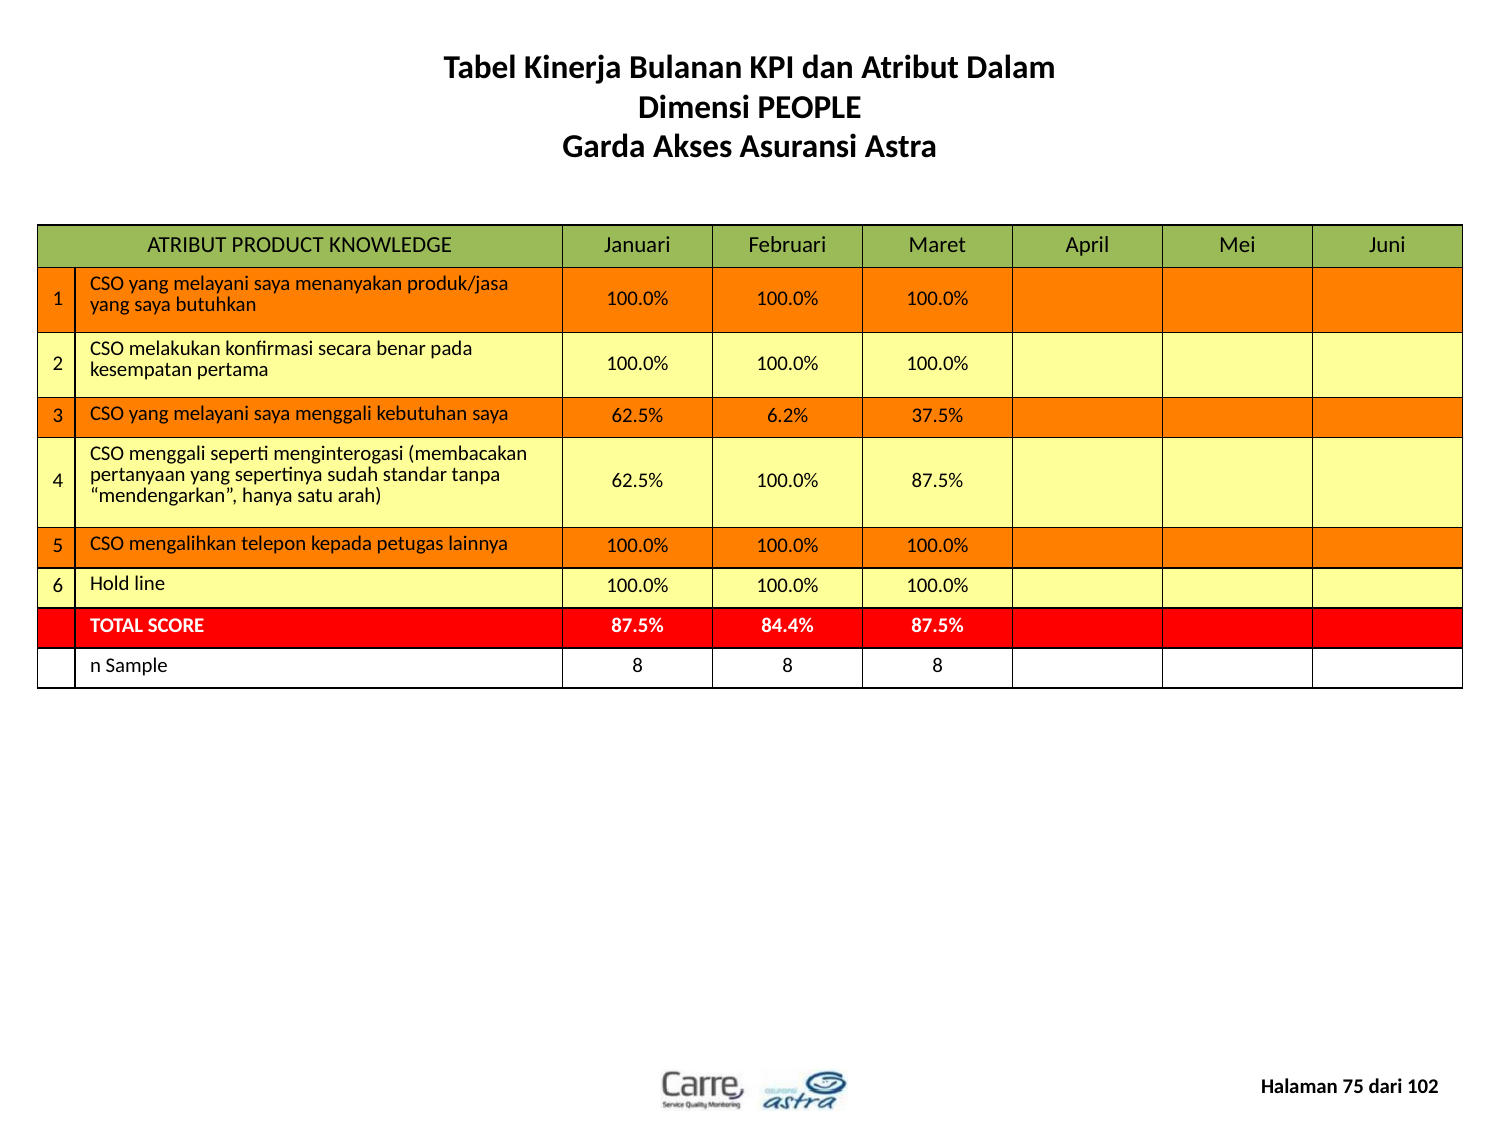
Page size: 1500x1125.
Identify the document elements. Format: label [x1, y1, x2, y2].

table_cell [76, 649, 562, 687]
table_cell [563, 398, 712, 437]
table_cell [1313, 649, 1462, 687]
table_cell [1163, 569, 1312, 607]
table_cell [38, 649, 74, 687]
table_cell [1313, 569, 1462, 607]
table_header [863, 226, 1012, 267]
table_cell [1163, 333, 1312, 397]
table_cell [38, 528, 74, 567]
table_cell [1013, 609, 1162, 647]
table_header [38, 226, 562, 267]
table_cell [713, 569, 862, 607]
table_header [563, 226, 712, 267]
table_cell [713, 609, 862, 647]
table_cell [863, 569, 1012, 607]
table_cell [1163, 649, 1312, 687]
table_cell [863, 528, 1012, 567]
table_cell [38, 398, 74, 437]
table_cell [1013, 569, 1162, 607]
table_cell [863, 398, 1012, 437]
table_cell [563, 268, 712, 332]
table_cell [1163, 438, 1312, 527]
table_cell [1013, 528, 1162, 567]
table_header [1313, 226, 1462, 267]
table_cell [76, 438, 562, 527]
table_cell [1313, 528, 1462, 567]
picture [659, 1064, 848, 1118]
table_cell [1313, 268, 1462, 332]
table_cell [713, 398, 862, 437]
table_cell [1163, 268, 1312, 332]
table_cell [38, 268, 74, 332]
table_cell [713, 649, 862, 687]
table_cell [38, 438, 74, 527]
table_cell [563, 333, 712, 397]
table_cell [76, 609, 562, 647]
table_cell [38, 569, 74, 607]
text_box [1246, 1065, 1454, 1105]
table_cell [76, 333, 562, 397]
table_cell [1313, 333, 1462, 397]
table_cell [38, 609, 74, 647]
table_cell [563, 569, 712, 607]
table_cell [713, 333, 862, 397]
table_cell [563, 609, 712, 647]
table_cell [1163, 528, 1312, 567]
table_cell [863, 268, 1012, 332]
table_cell [1163, 398, 1312, 437]
table_cell [713, 268, 862, 332]
table_cell [76, 268, 562, 332]
table_cell [76, 398, 562, 437]
table_cell [1013, 438, 1162, 527]
table_cell [76, 569, 562, 607]
table_cell [563, 438, 712, 527]
table_cell [1013, 398, 1162, 437]
table_cell [1013, 649, 1162, 687]
table_cell [1313, 609, 1462, 647]
table_cell [713, 528, 862, 567]
table_cell [713, 438, 862, 527]
table_cell [863, 649, 1012, 687]
table_cell [1013, 333, 1162, 397]
table_cell [863, 438, 1012, 527]
table_header [713, 226, 862, 267]
table_cell [863, 333, 1012, 397]
table_cell [563, 649, 712, 687]
table_cell [1163, 609, 1312, 647]
table_cell [1013, 268, 1162, 332]
table_cell [563, 528, 712, 567]
table_cell [863, 609, 1012, 647]
table_header [1163, 226, 1312, 267]
table_cell [76, 528, 562, 567]
text_box [428, 37, 1072, 172]
table_cell [38, 333, 74, 397]
table_cell [1313, 398, 1462, 437]
table_header [1013, 226, 1162, 267]
table_cell [1313, 438, 1462, 527]
